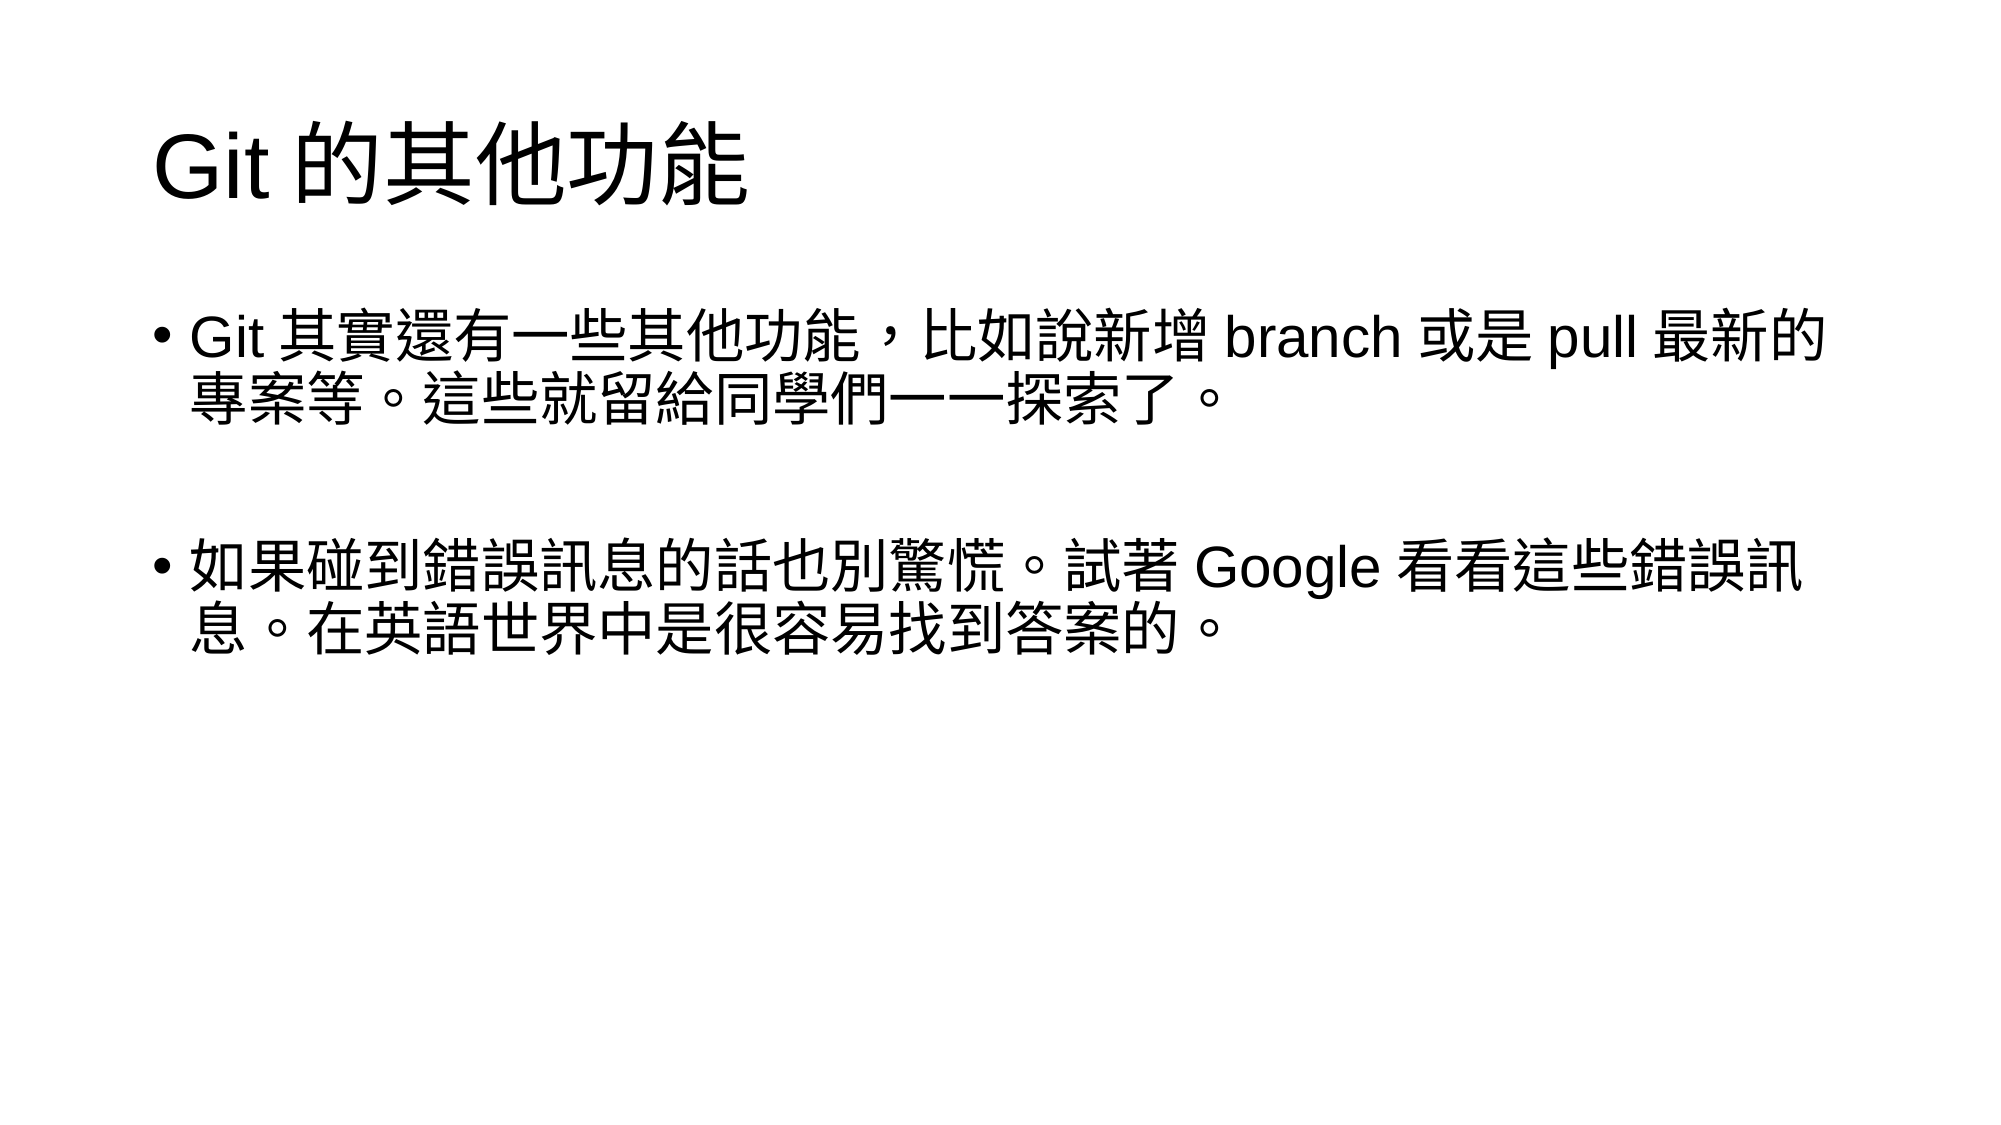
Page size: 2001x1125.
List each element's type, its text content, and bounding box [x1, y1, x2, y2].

title Git的其他功能 [137, 59, 1863, 278]
list Git其實還有一些其他功能，比如說新增branch或是pull最新的專案等。這些就留給同學們一一探索了。 如果碰到錯誤訊息的話也別驚慌。試著Google看看這些錯誤訊息。在英語世界中是很容易找到答案的。 [137, 299, 1863, 1014]
